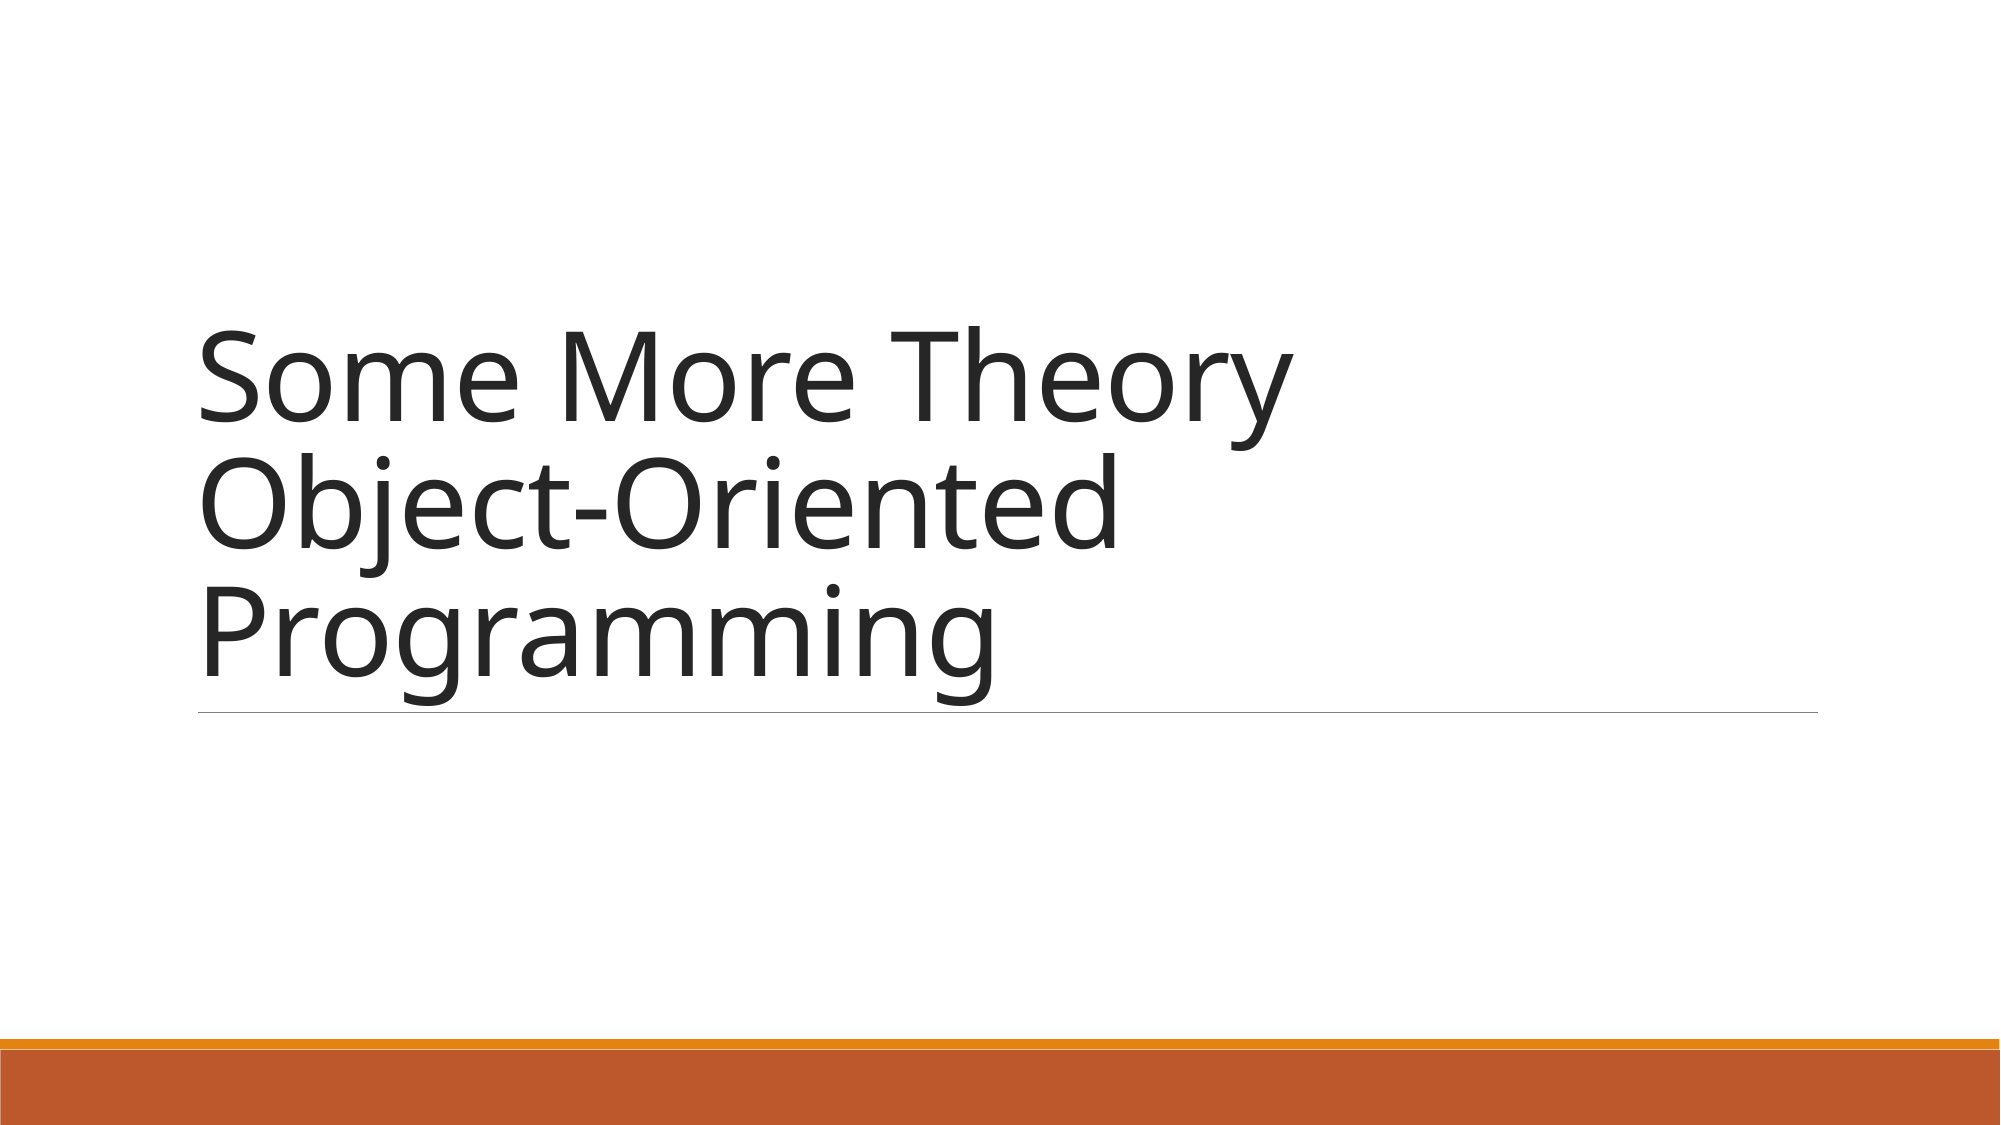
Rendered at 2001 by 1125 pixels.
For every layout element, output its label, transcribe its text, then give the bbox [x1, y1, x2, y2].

title Some More Theory Object-Oriented Programming [180, 124, 1830, 710]
